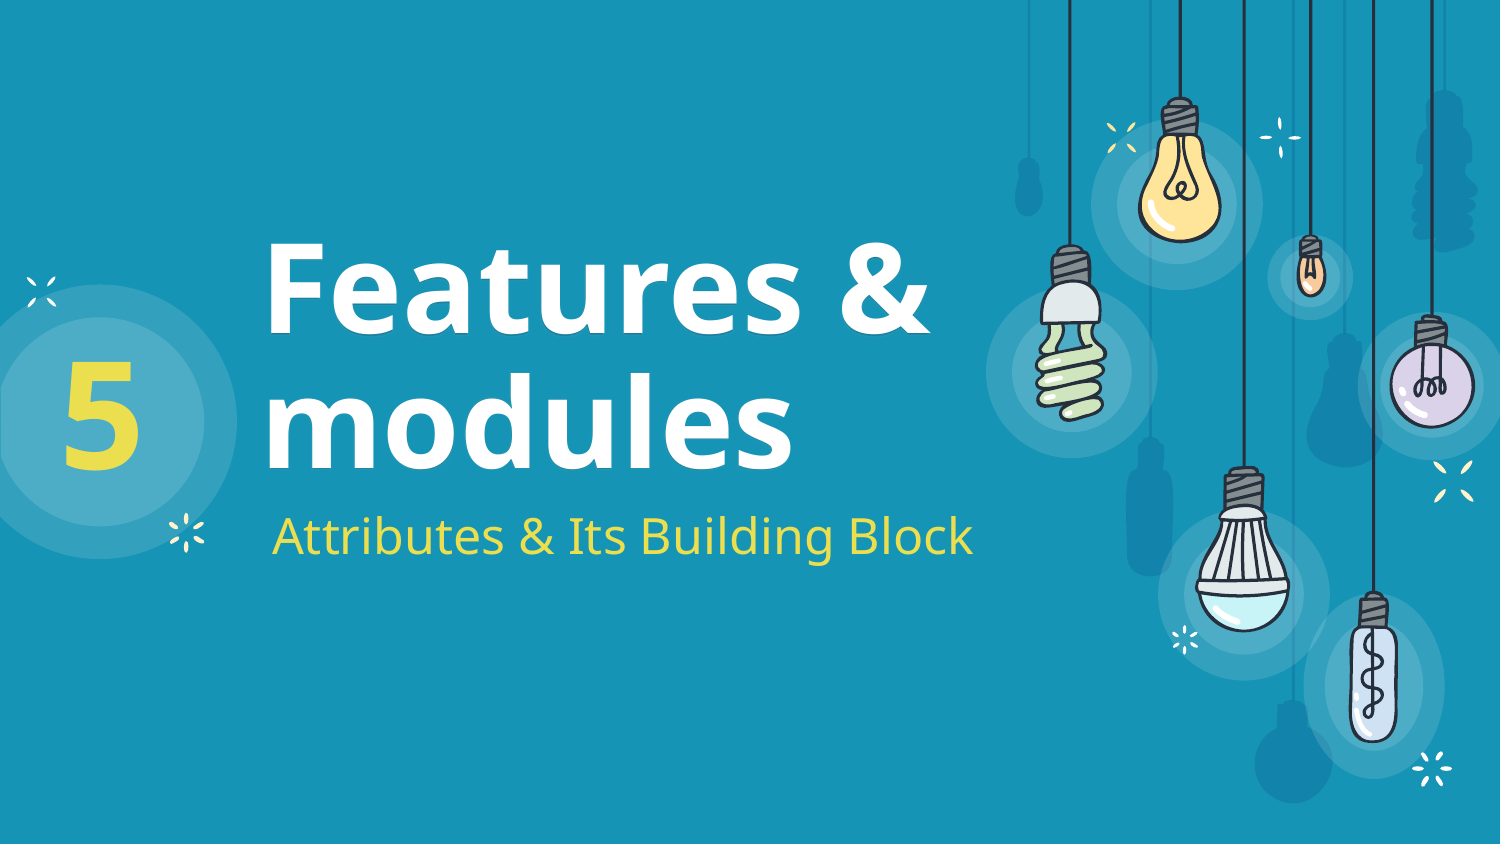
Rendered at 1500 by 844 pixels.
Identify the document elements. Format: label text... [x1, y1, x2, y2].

title Features & modules [260, 391, 1023, 496]
subtitle Attributes & Its Building Block [272, 495, 1035, 559]
text_box 5 [0, 303, 205, 515]
